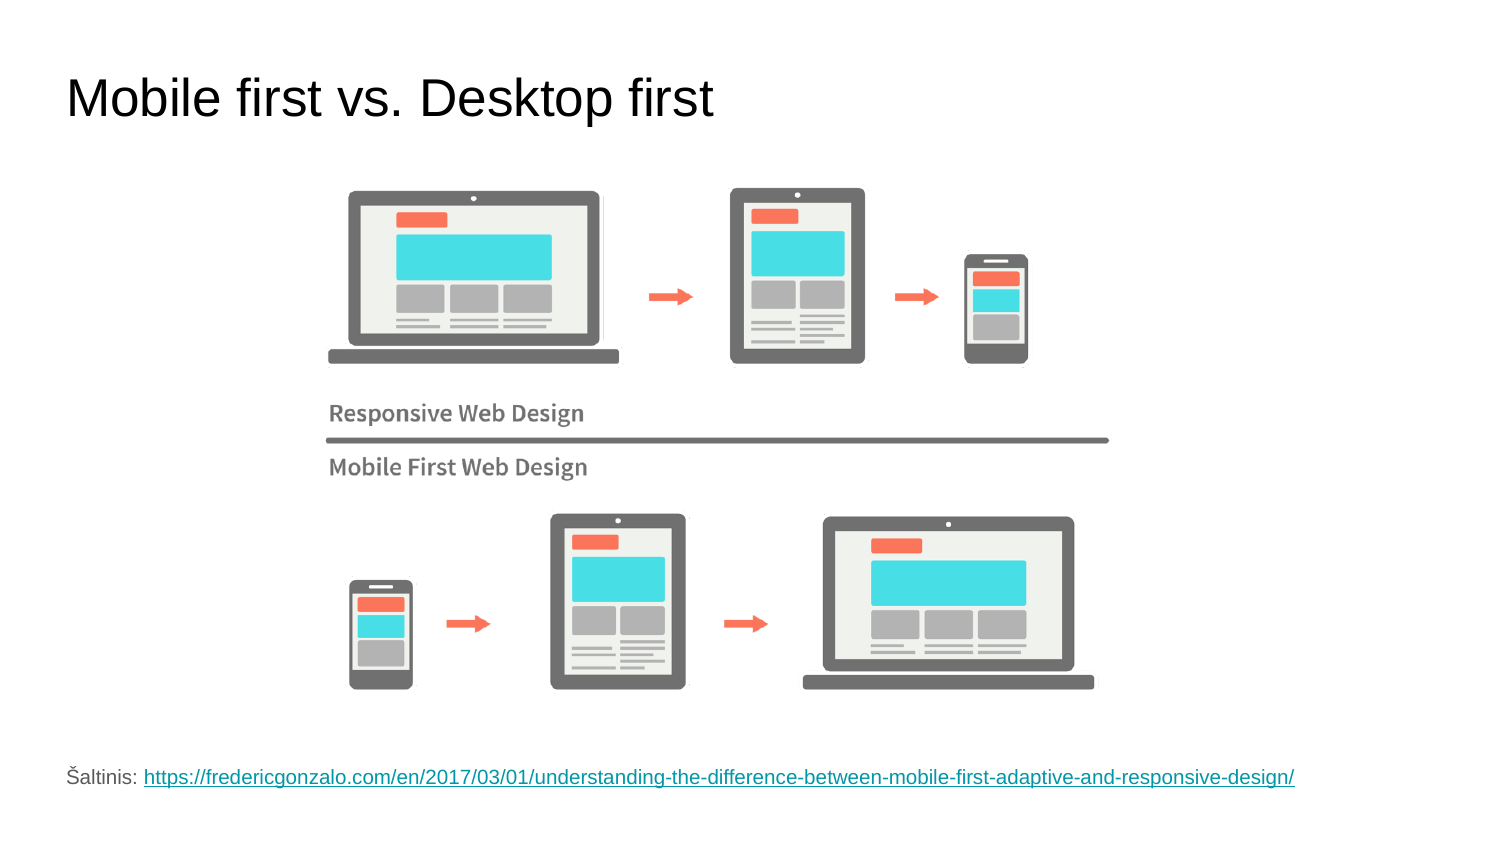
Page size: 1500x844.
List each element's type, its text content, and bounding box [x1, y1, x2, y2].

list Šaltinis: https://fredericgonzalo.com/en/2017/03/01/understanding-the-difference-between-mobile-first-adaptive-and-responsive-design/ [51, 744, 1449, 825]
title Mobile first vs. Desktop first [51, 48, 1449, 142]
picture [307, 164, 1123, 714]
